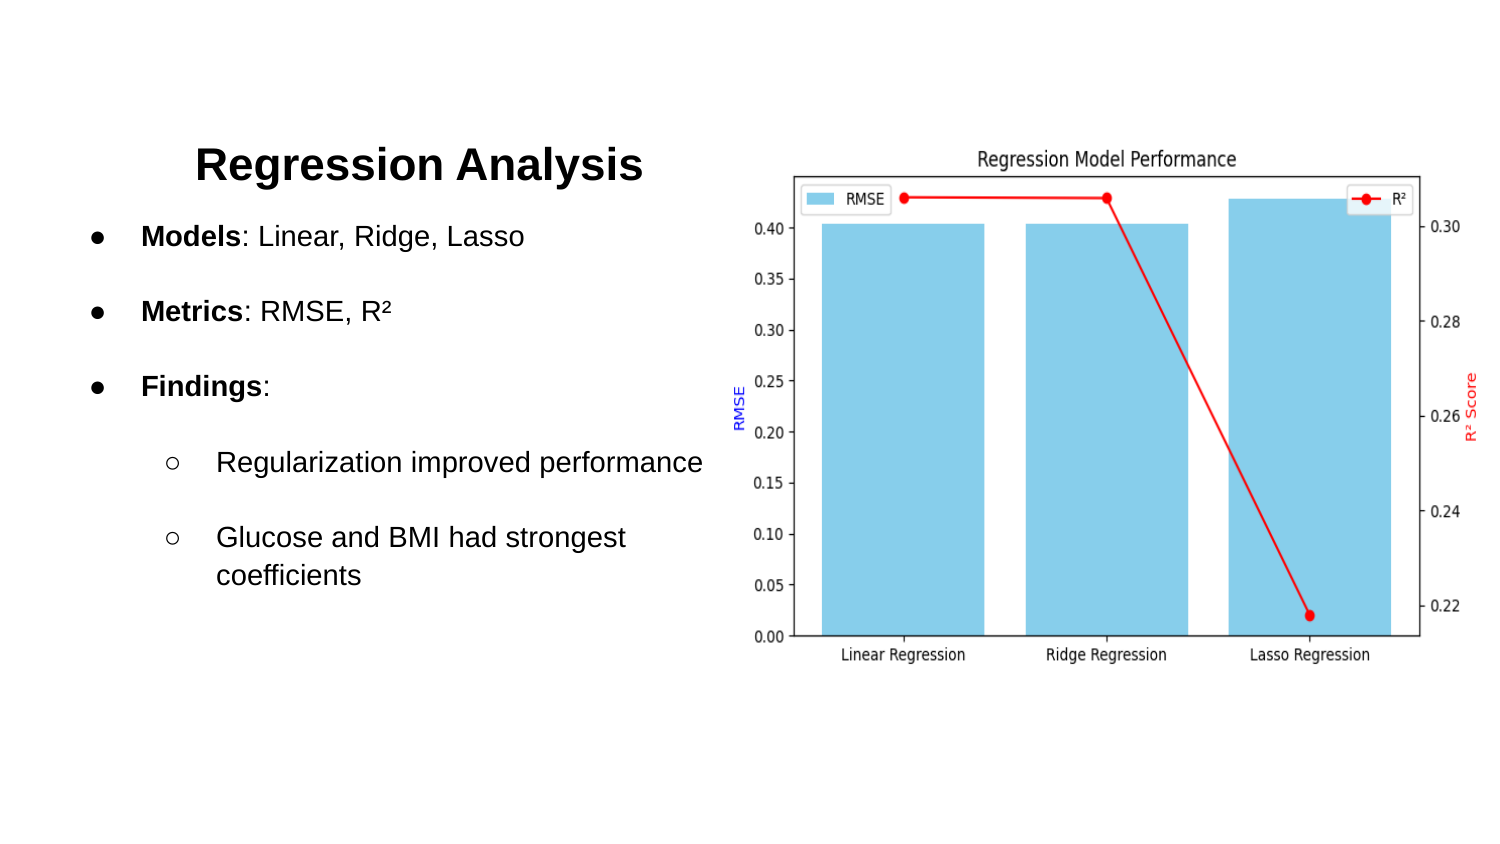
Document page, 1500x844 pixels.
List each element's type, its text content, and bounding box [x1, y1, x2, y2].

picture [723, 138, 1490, 677]
list Regression Analysis Models: Linear, Ridge, Lasso Metrics: RMSE, R² Findings: Regularization improved performance Glucose and BMI had strongest coefficients [51, 115, 789, 750]
